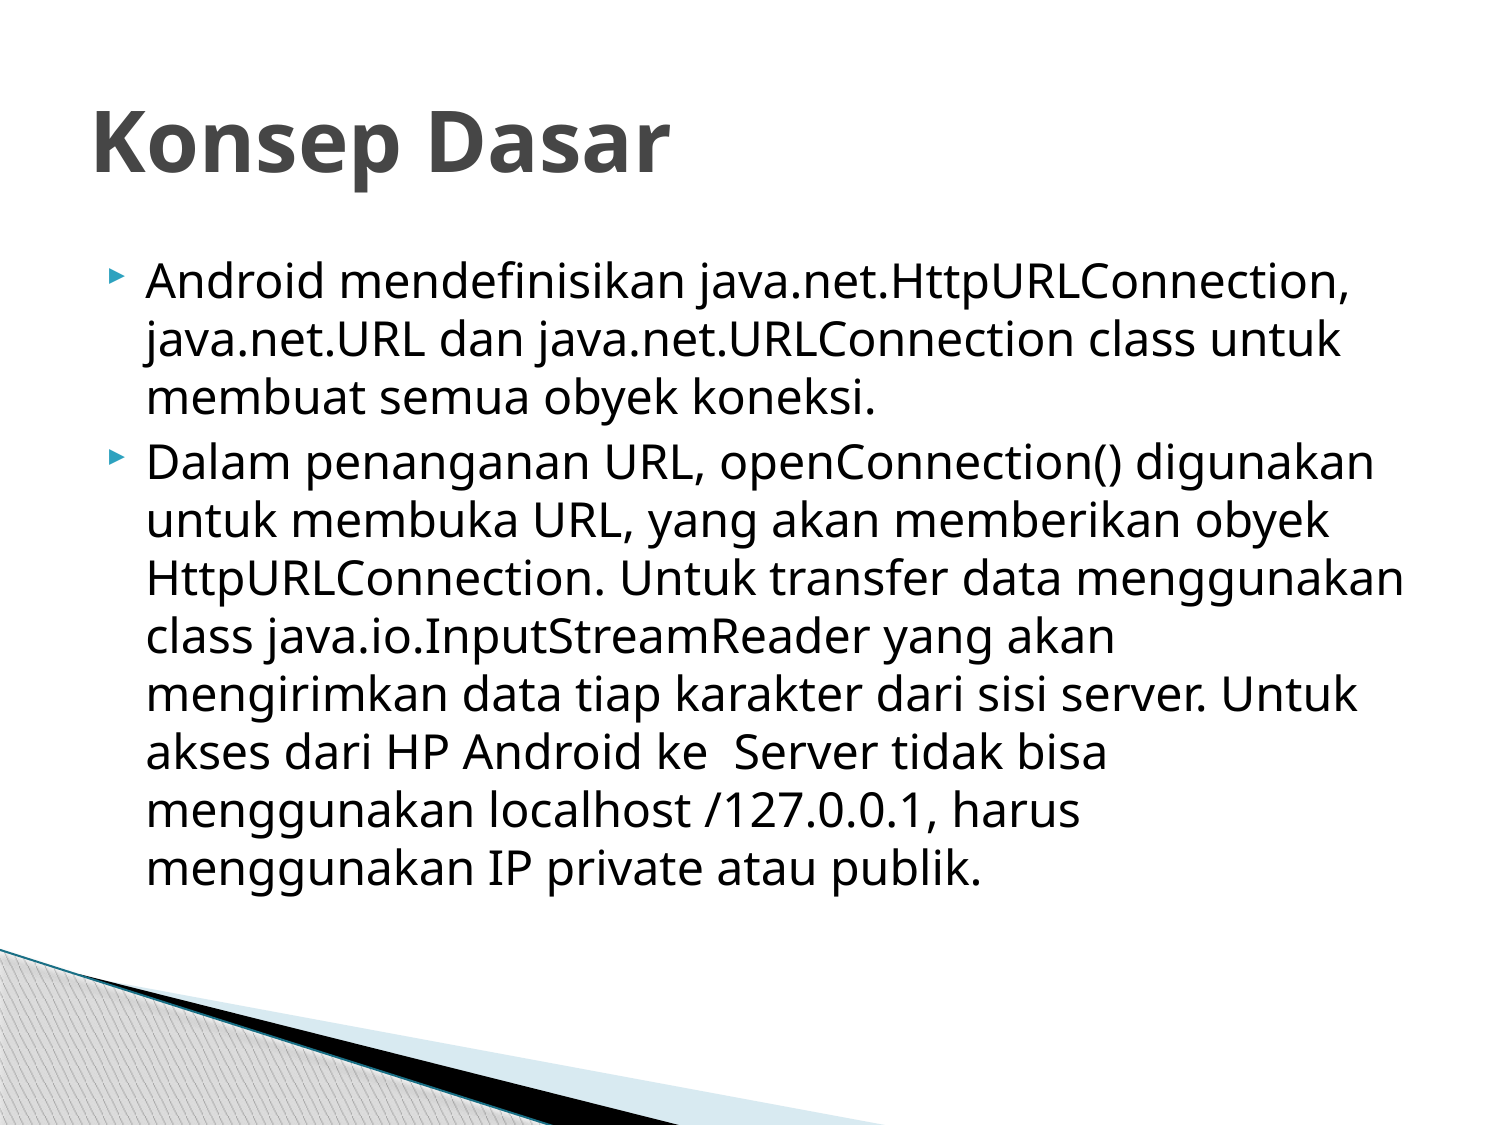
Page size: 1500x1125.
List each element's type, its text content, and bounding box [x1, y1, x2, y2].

title Konsep Dasar [75, 45, 1425, 233]
list Android mendefinisikan java.net.HttpURLConnection, java.net.URL dan java.net.URLConnection class untuk membuat semua obyek koneksi. Dalam penanganan URL, openConnection() digunakan untuk membuka URL, yang akan memberikan obyek HttpURLConnection. Untuk transfer data menggunakan class java.io.InputStreamReader yang akan mengirimkan data tiap karakter dari sisi server. Untuk akses dari HP Android ke Server tidak bisa menggunakan localhost /127.0.0.1, harus menggunakan IP private atau publik. [75, 243, 1425, 986]
